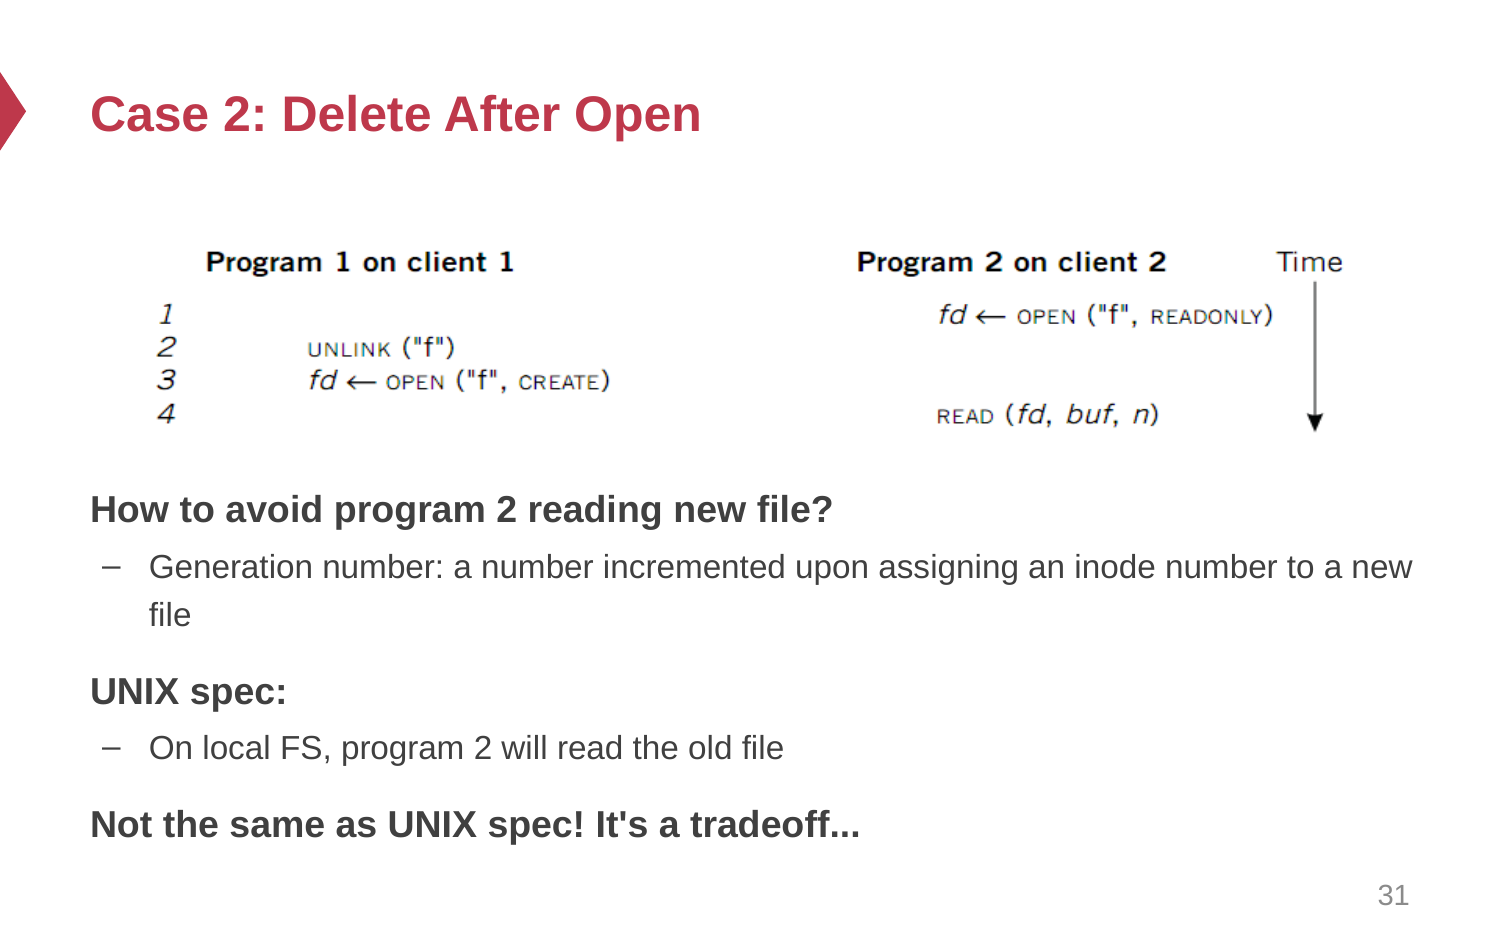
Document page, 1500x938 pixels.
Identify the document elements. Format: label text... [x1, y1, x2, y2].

title Case 2: Delete After Open [75, 37, 1425, 186]
slide_number 31 [1074, 868, 1425, 919]
picture [130, 244, 1370, 438]
list How to avoid program 2 reading new file? Generation number: a number incremented upon assigning an inode number to a new file UNIX spec: On local FS, program 2 will read the old file Not the same as UNIX spec! It's a tradeoff... [75, 468, 1438, 894]
